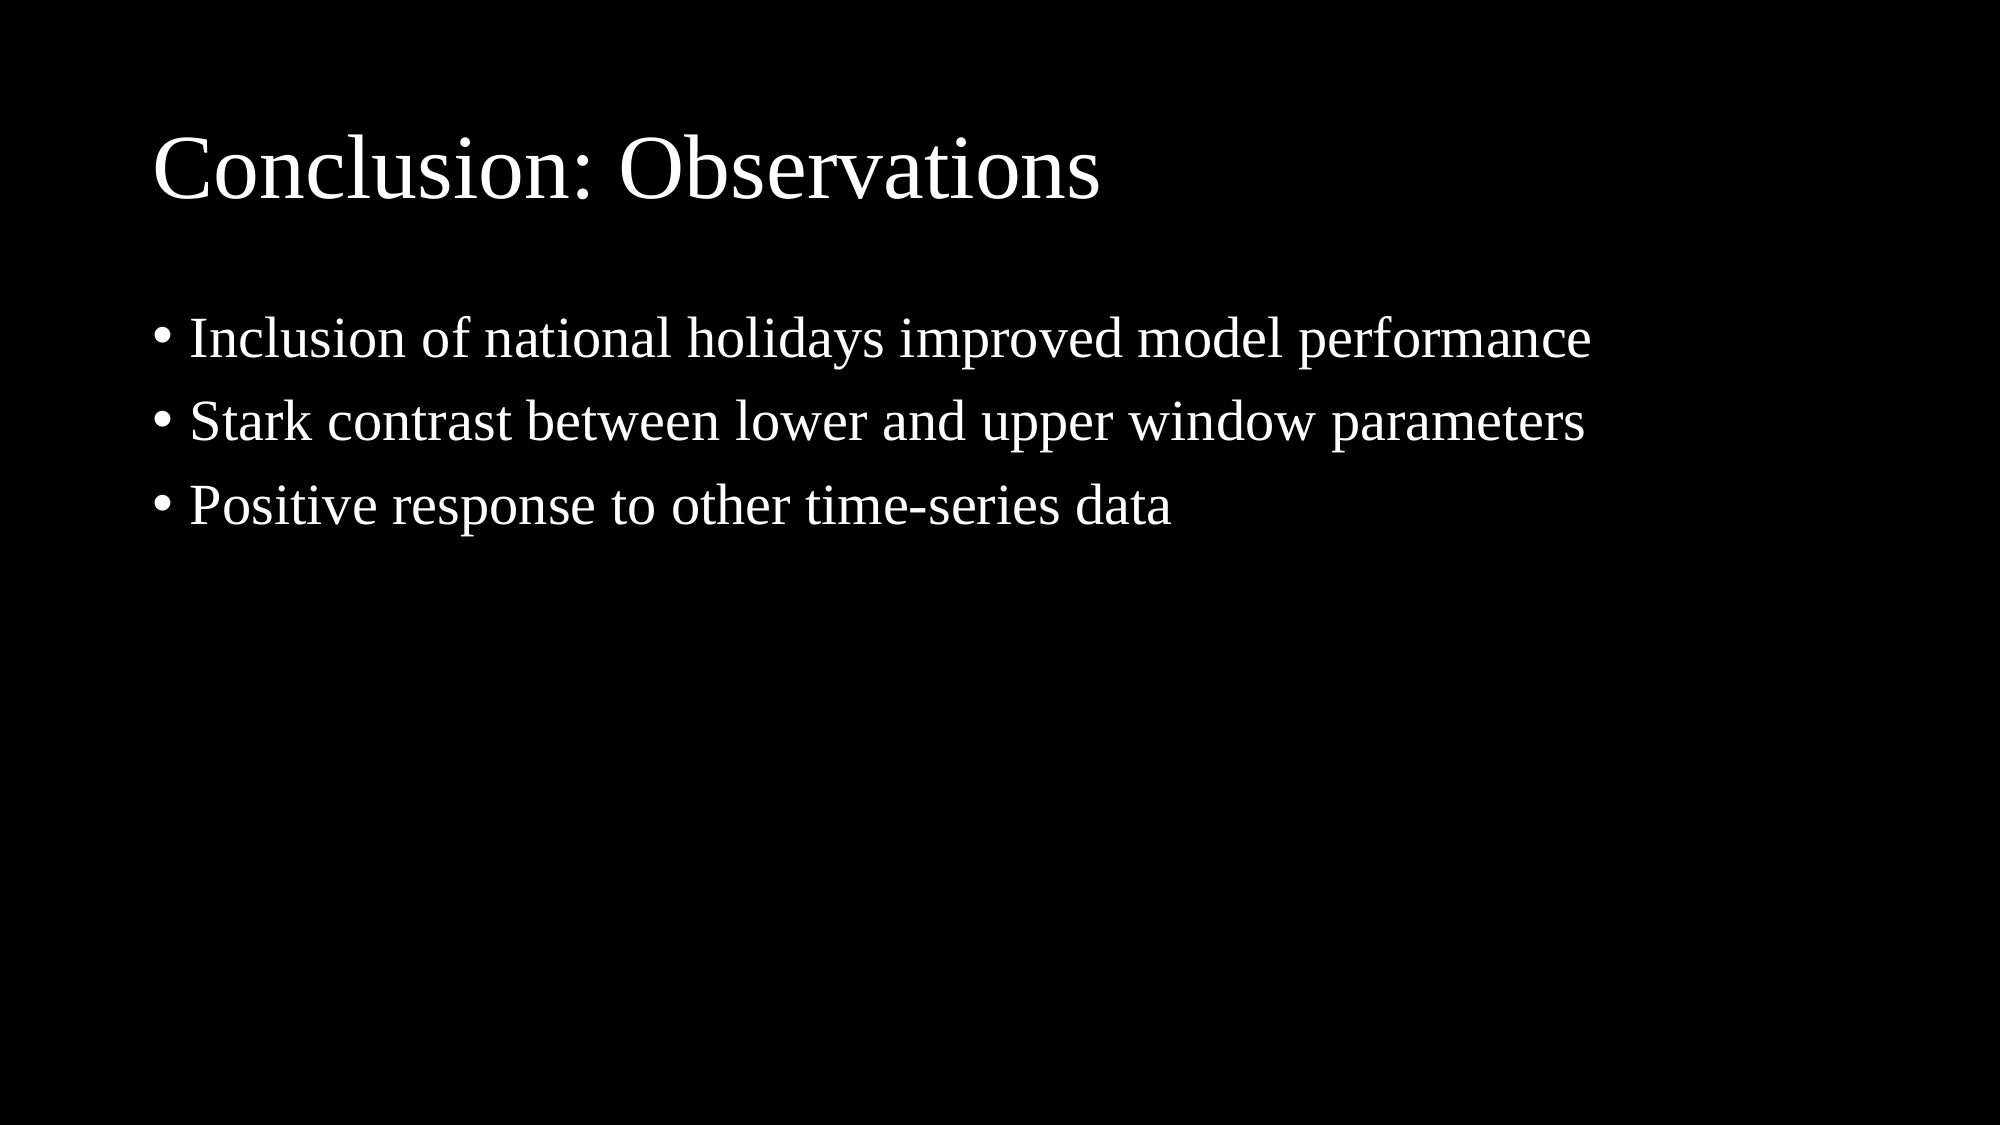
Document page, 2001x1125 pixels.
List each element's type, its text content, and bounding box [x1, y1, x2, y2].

title Conclusion: Observations [137, 59, 1863, 278]
list Inclusion of national holidays improved model performance Stark contrast between lower and upper window parameters Positive response to other time-series data [137, 299, 1863, 1014]
